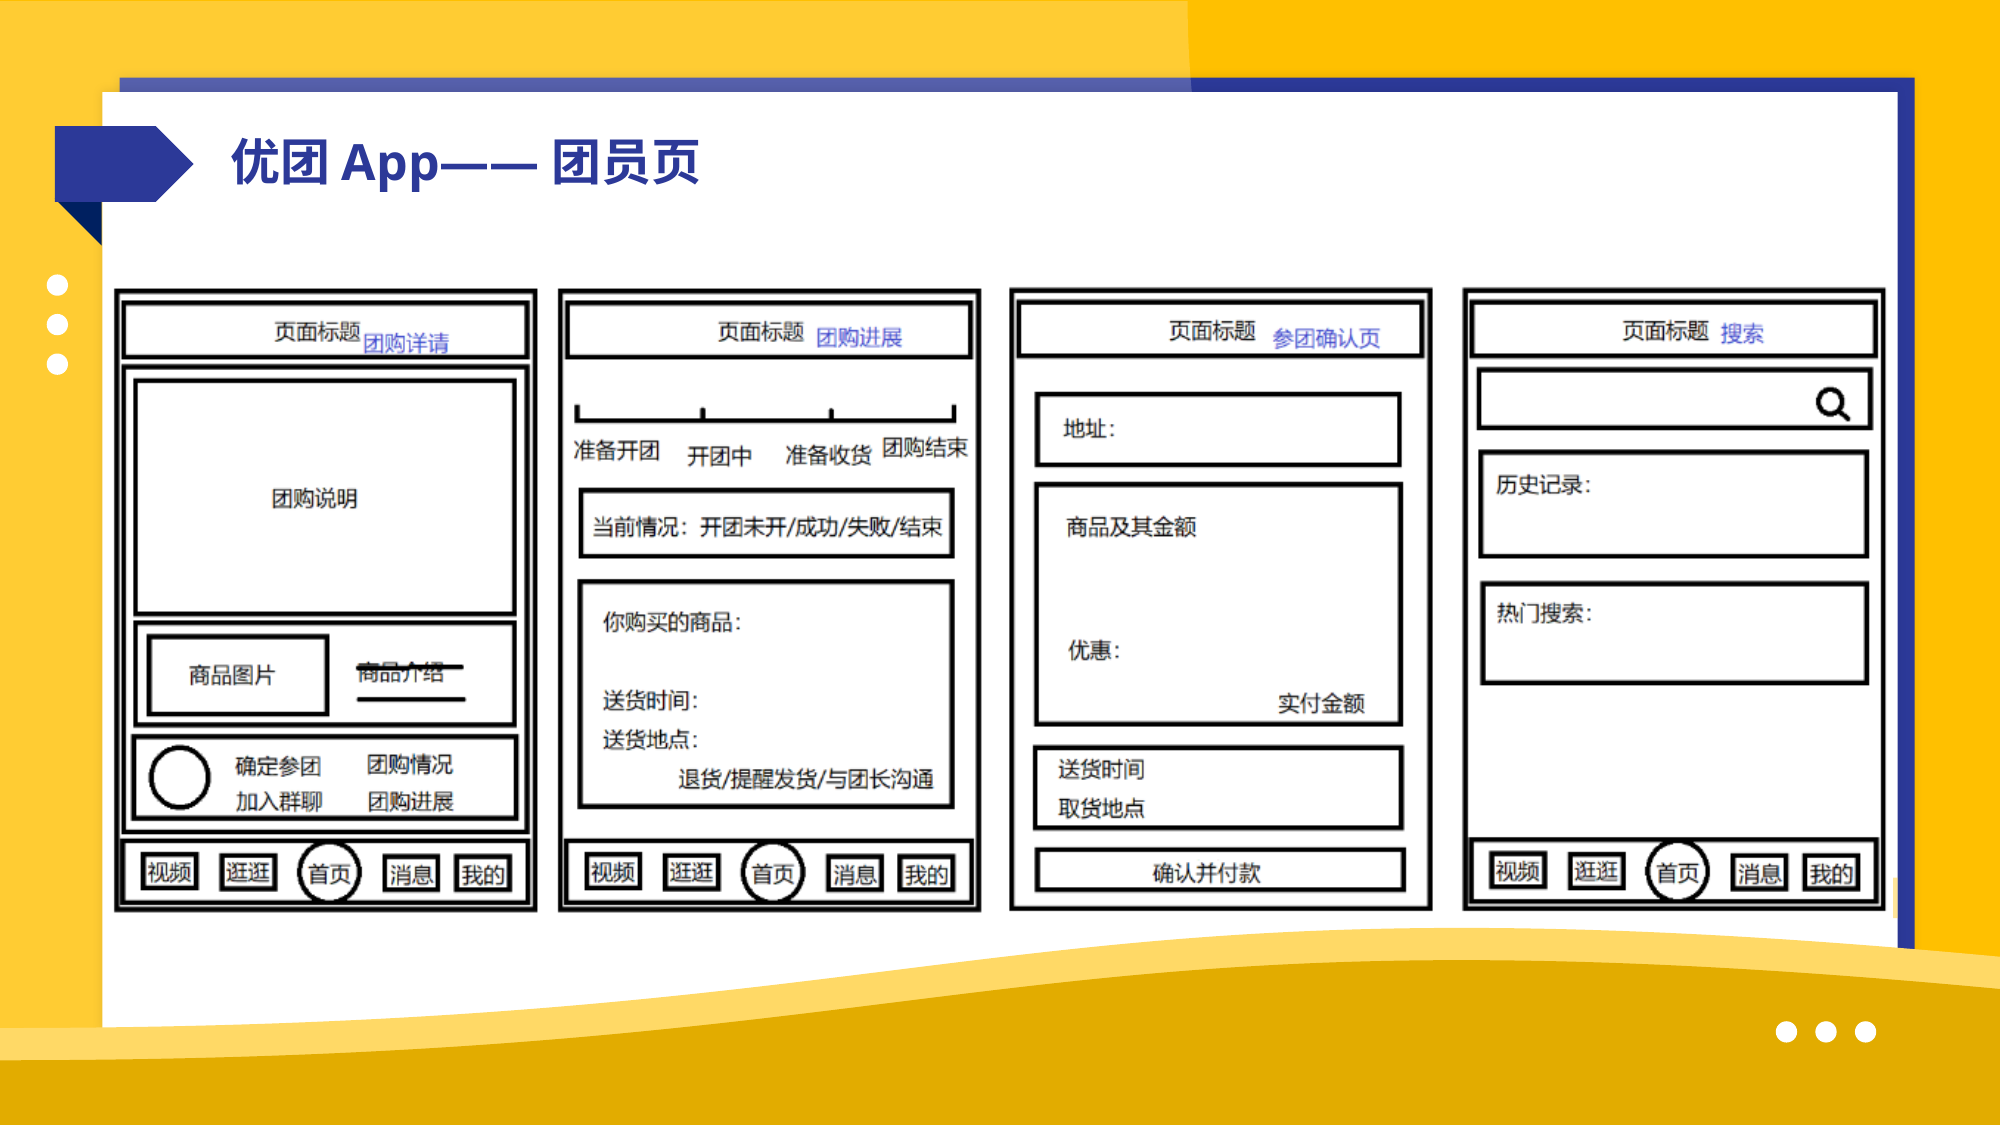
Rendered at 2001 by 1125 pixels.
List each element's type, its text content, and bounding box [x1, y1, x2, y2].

text_box 优团App——团员页 [215, 122, 717, 258]
picture [107, 280, 1893, 920]
